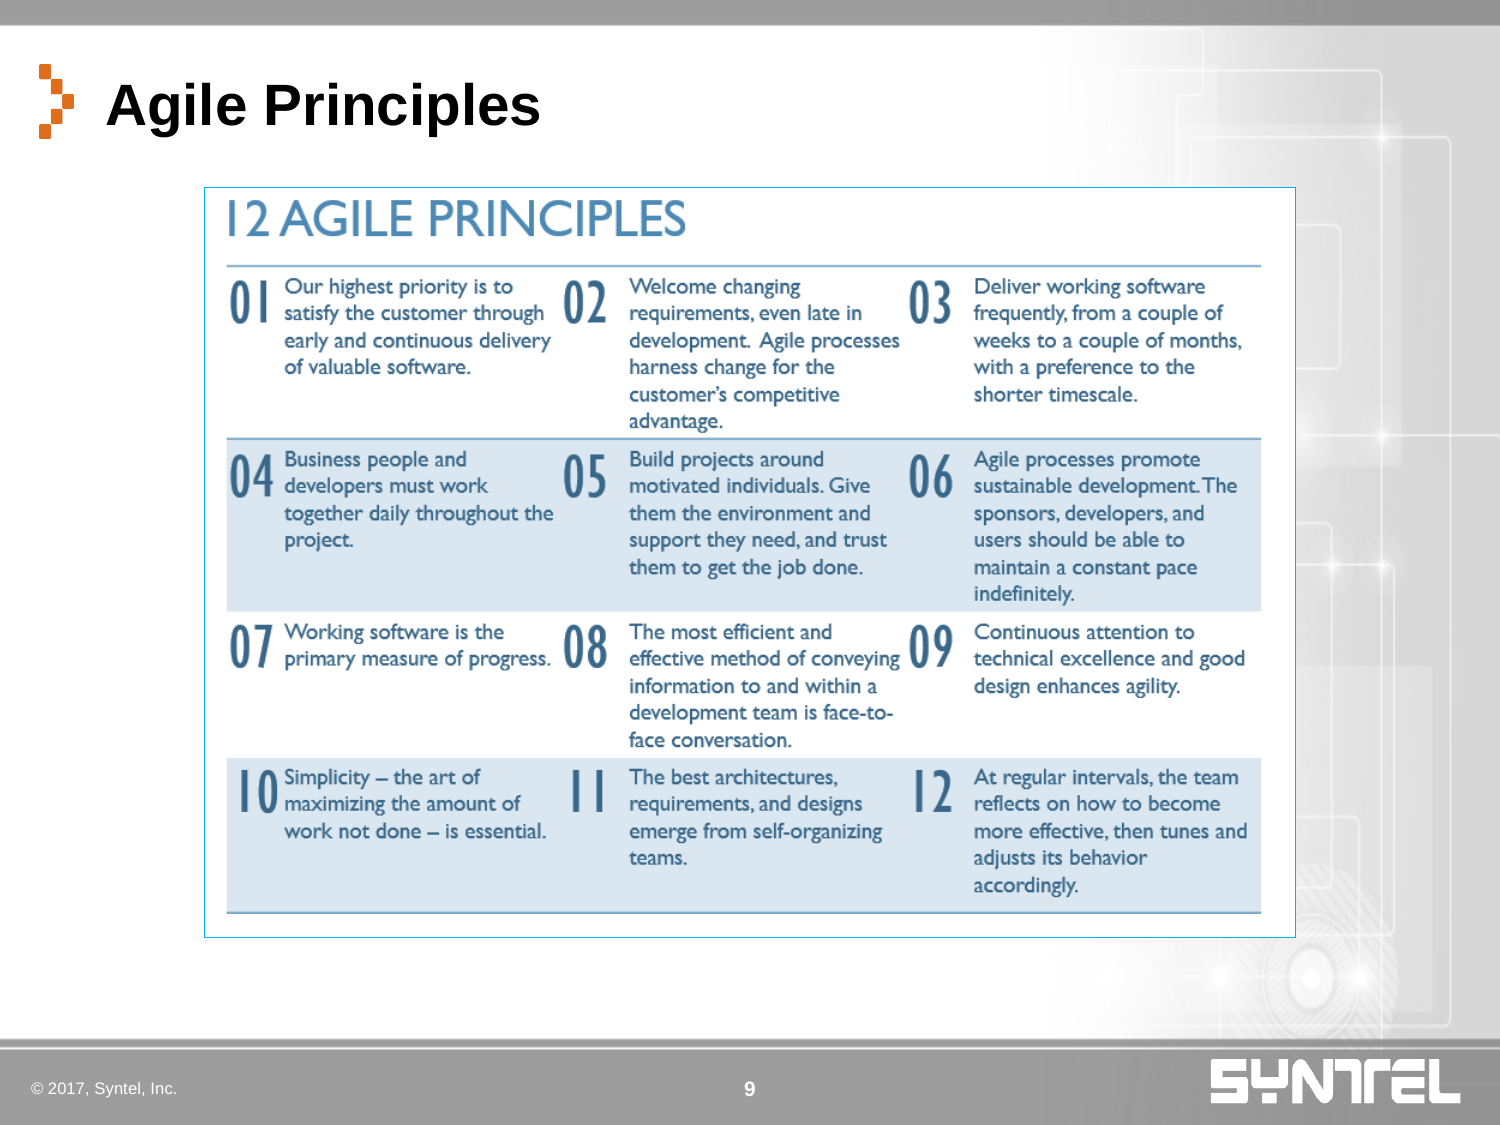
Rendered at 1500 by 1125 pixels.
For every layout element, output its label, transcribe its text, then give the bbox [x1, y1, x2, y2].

picture [0, 0, 1500, 1125]
title Agile Principles [90, 43, 1462, 160]
